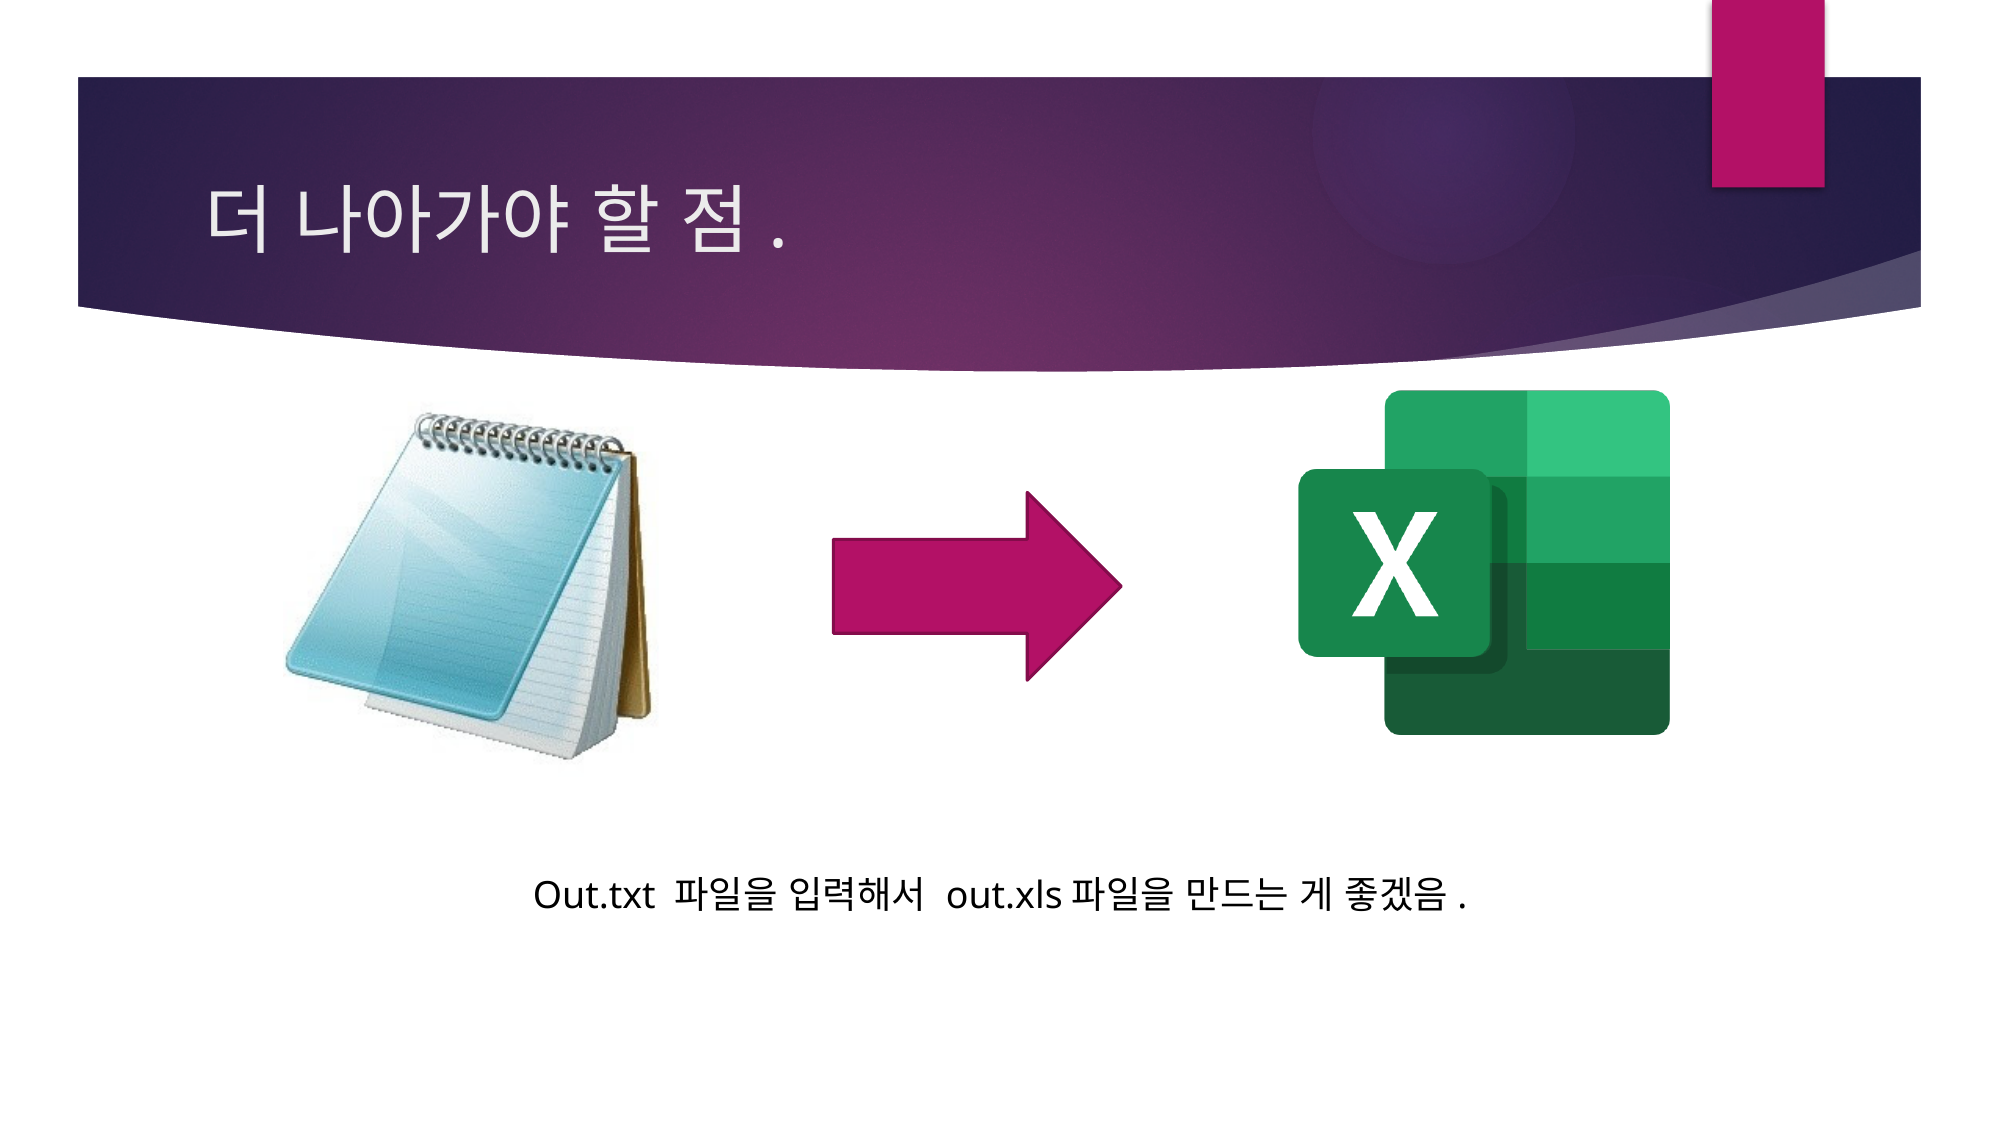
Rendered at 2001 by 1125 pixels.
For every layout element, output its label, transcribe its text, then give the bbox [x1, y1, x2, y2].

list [282, 376, 684, 778]
text_box Out.txt 파일을 입력해서 out.xls파일을 만드는 게 좋겠음. [518, 863, 1552, 924]
picture [1298, 376, 1670, 749]
title 더 나아가야 할 점. [189, 159, 1627, 276]
text_box [831, 490, 1123, 682]
